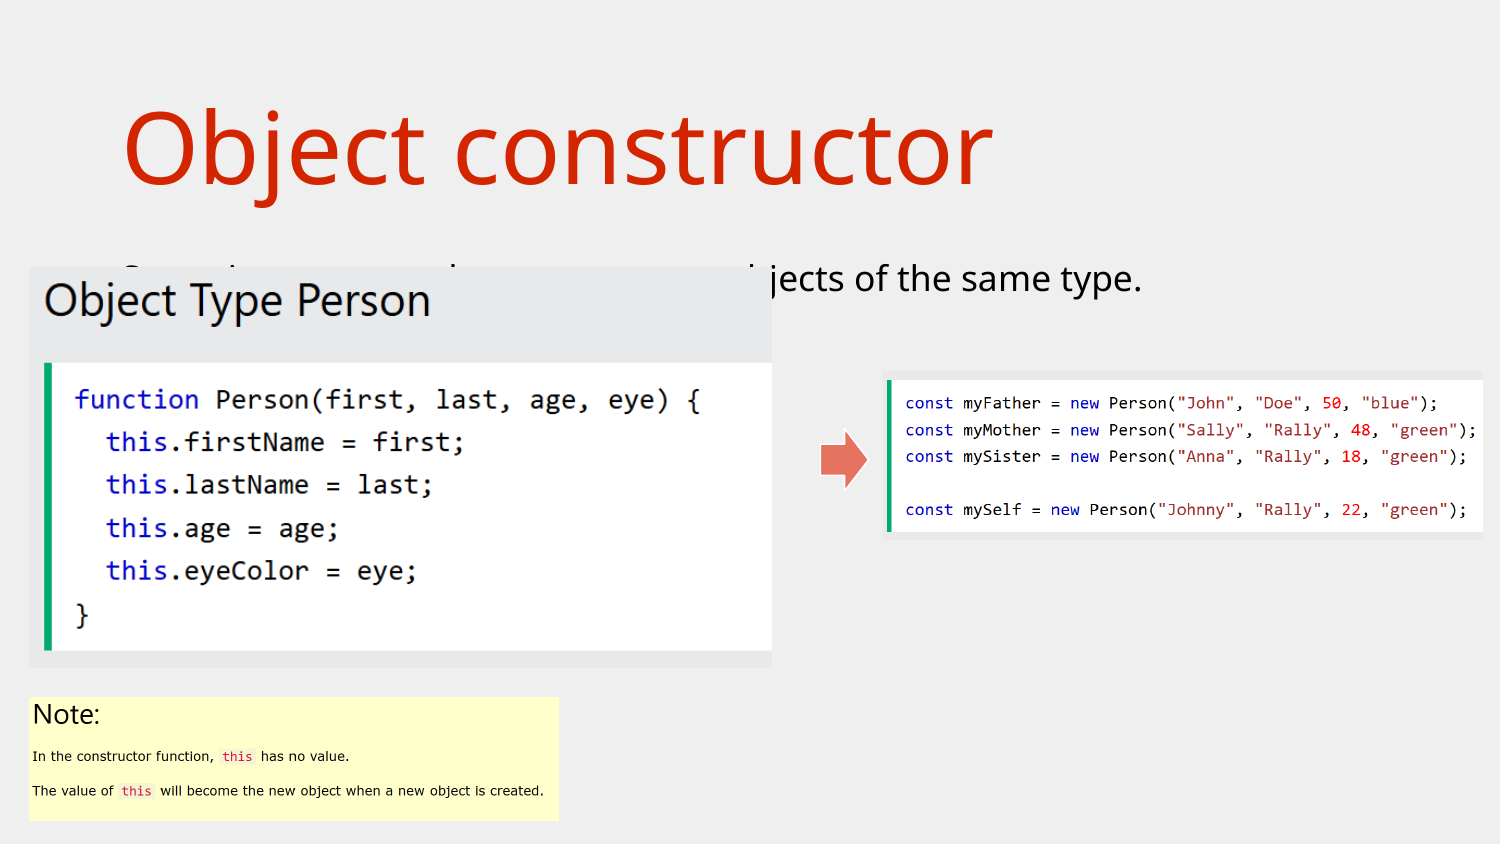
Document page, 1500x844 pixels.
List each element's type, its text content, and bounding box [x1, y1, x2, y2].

list Sometimes we need to create many objects of the same type. [106, 198, 1176, 704]
title Object constructor [106, 69, 1136, 198]
text_box [820, 428, 869, 492]
picture [28, 267, 772, 668]
picture [28, 697, 559, 821]
picture [883, 371, 1484, 540]
